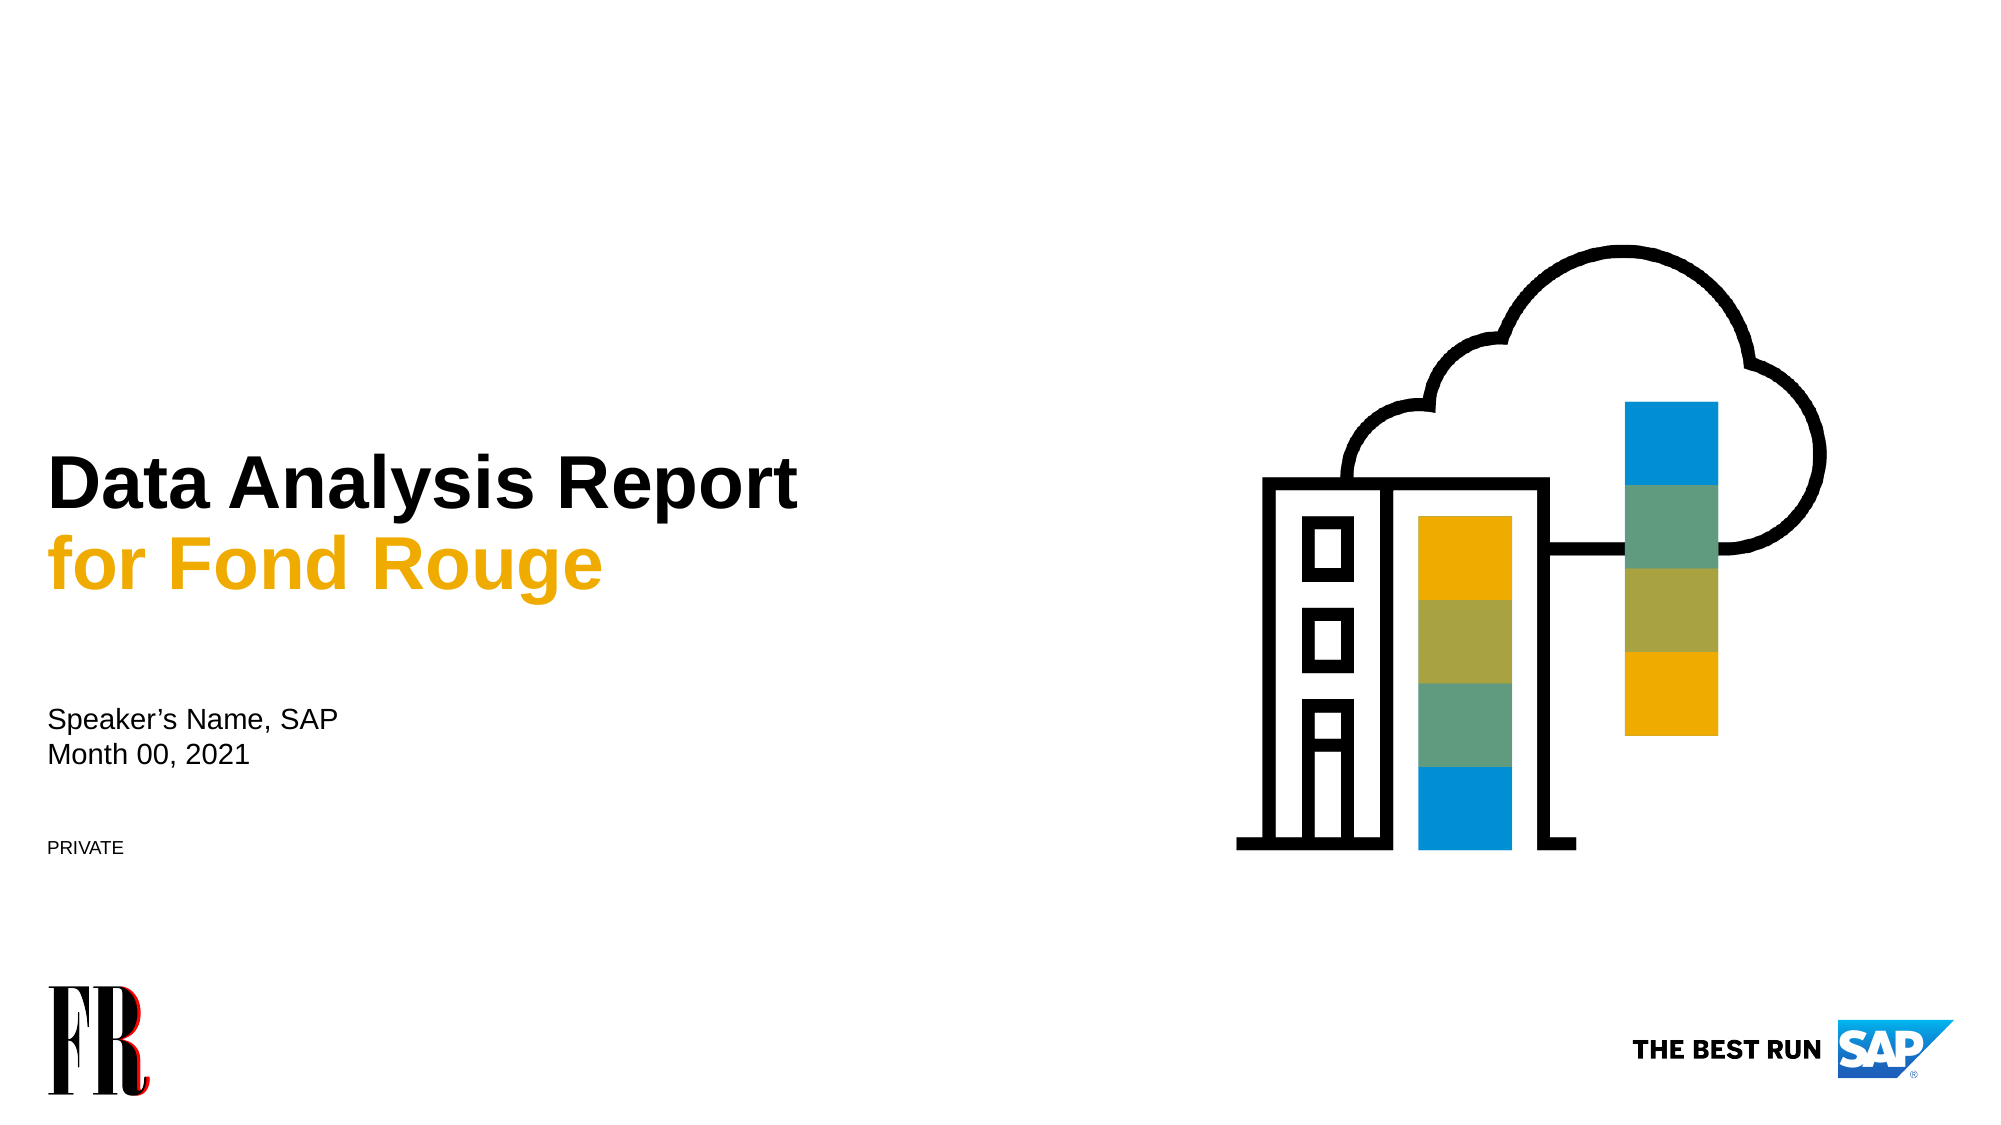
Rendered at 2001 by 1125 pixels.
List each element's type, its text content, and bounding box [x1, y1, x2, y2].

picture [1632, 1019, 1955, 1079]
picture [1140, 157, 1951, 968]
picture [27, 969, 171, 1113]
title Data Analysis Report for Fond Rouge [47, 443, 1093, 608]
subtitle Speaker’s Name, SAP Month 00, 2021 [47, 700, 1093, 771]
